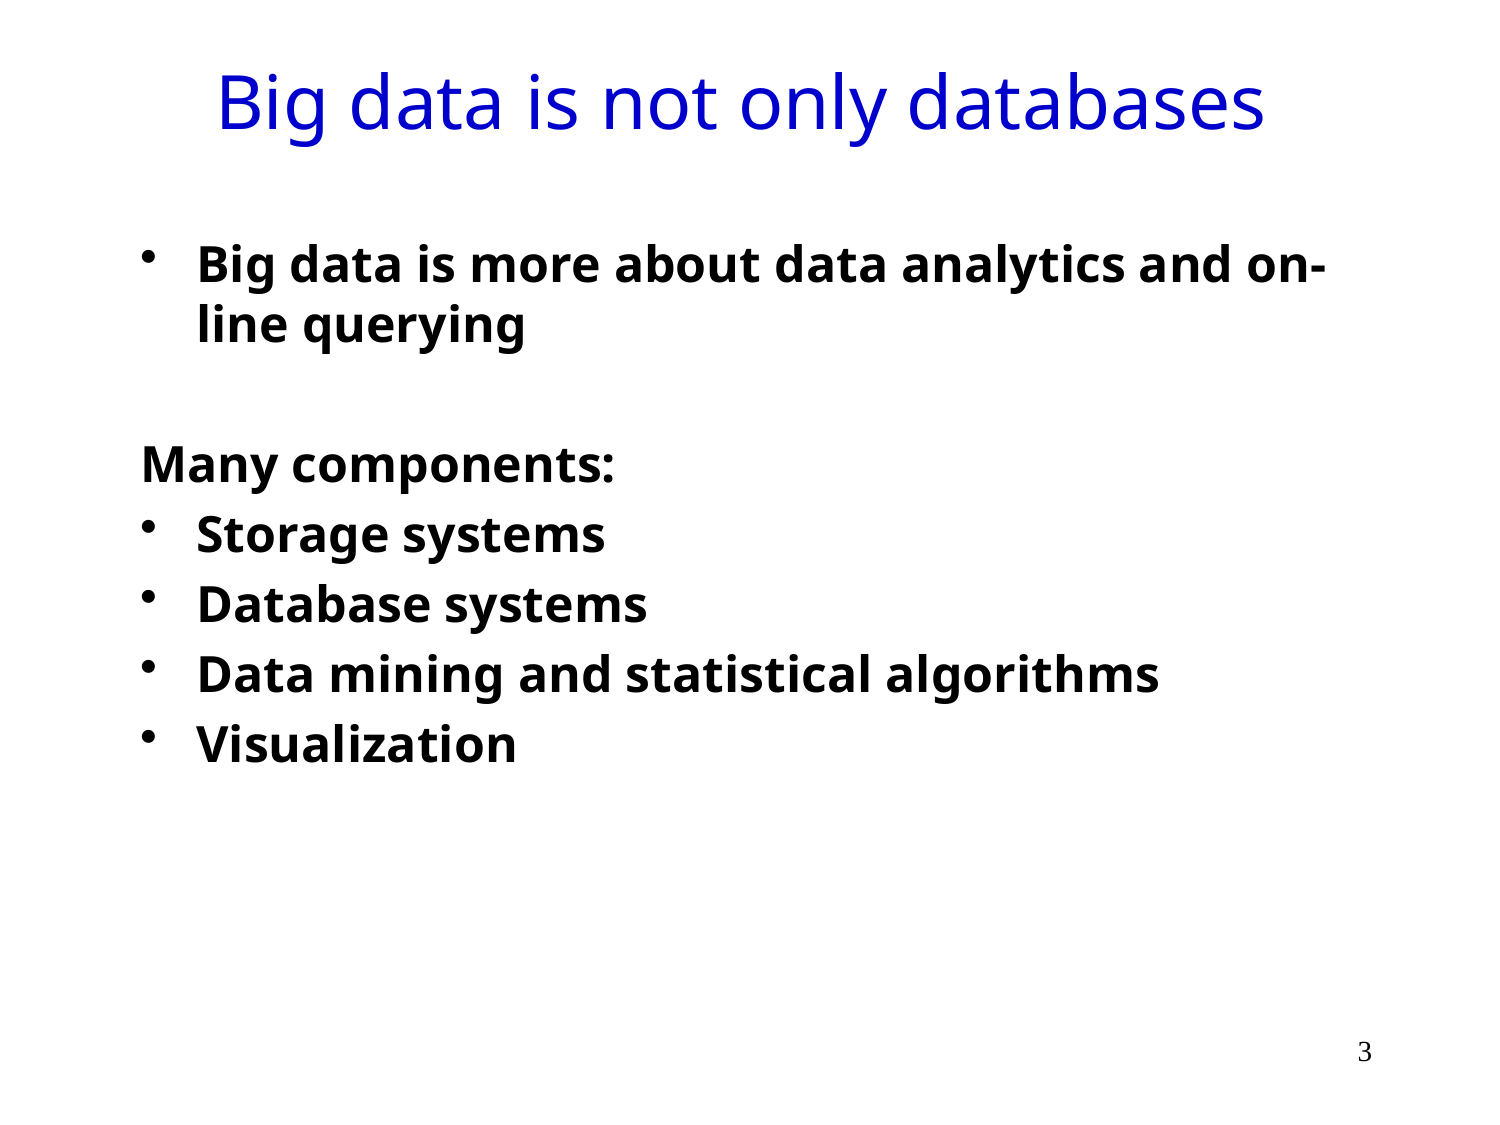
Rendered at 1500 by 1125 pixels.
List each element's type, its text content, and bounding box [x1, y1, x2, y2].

list Big data is more about data analytics and on-line querying Many components: Storage systems Database systems Data mining and statistical algorithms Visualization [124, 224, 1401, 901]
title Big data is not only databases [199, 24, 1476, 176]
slide_number 3 [1074, 1012, 1388, 1088]
